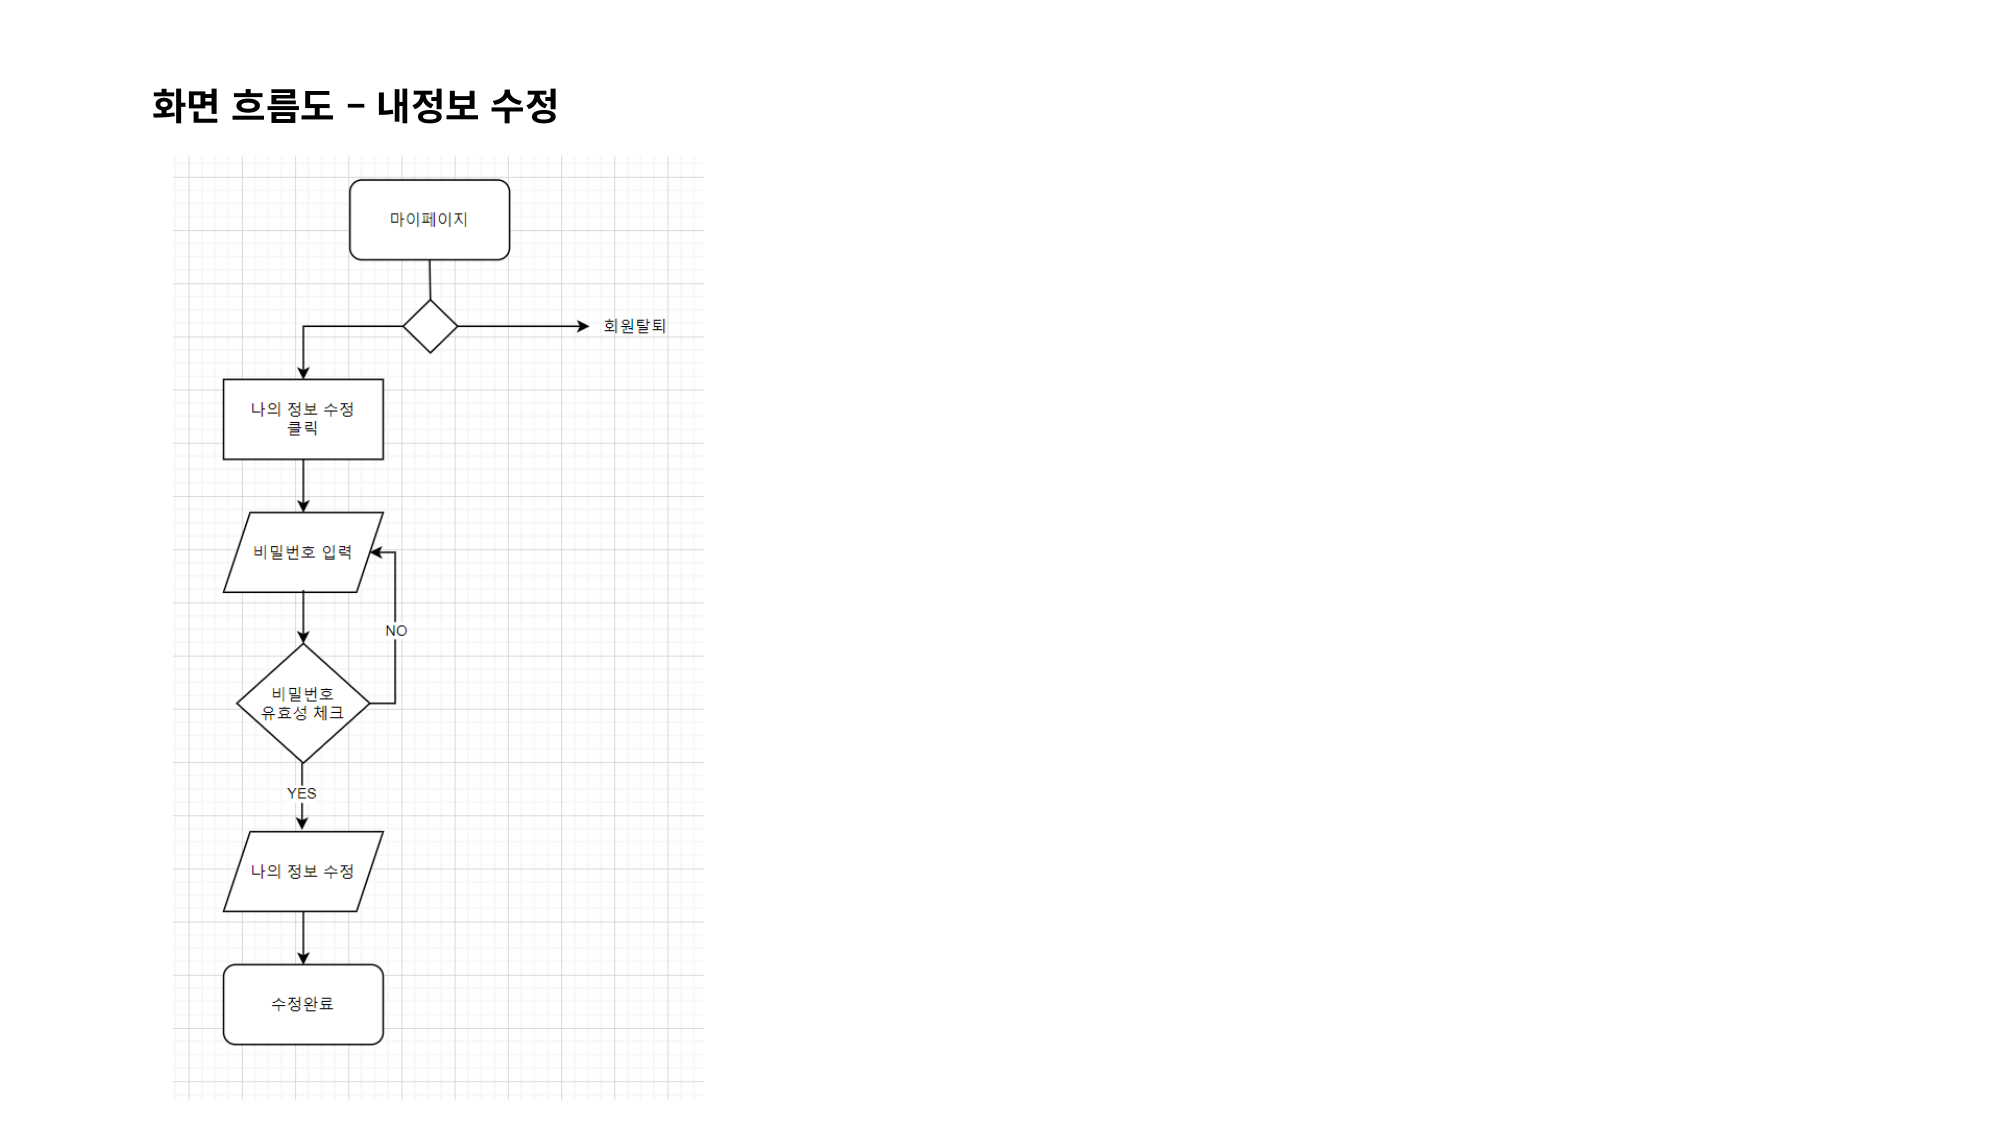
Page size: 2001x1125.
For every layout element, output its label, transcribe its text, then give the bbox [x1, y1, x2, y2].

picture [173, 156, 704, 1100]
title 화면 흐름도 – 내정보 수정 [137, 59, 914, 157]
